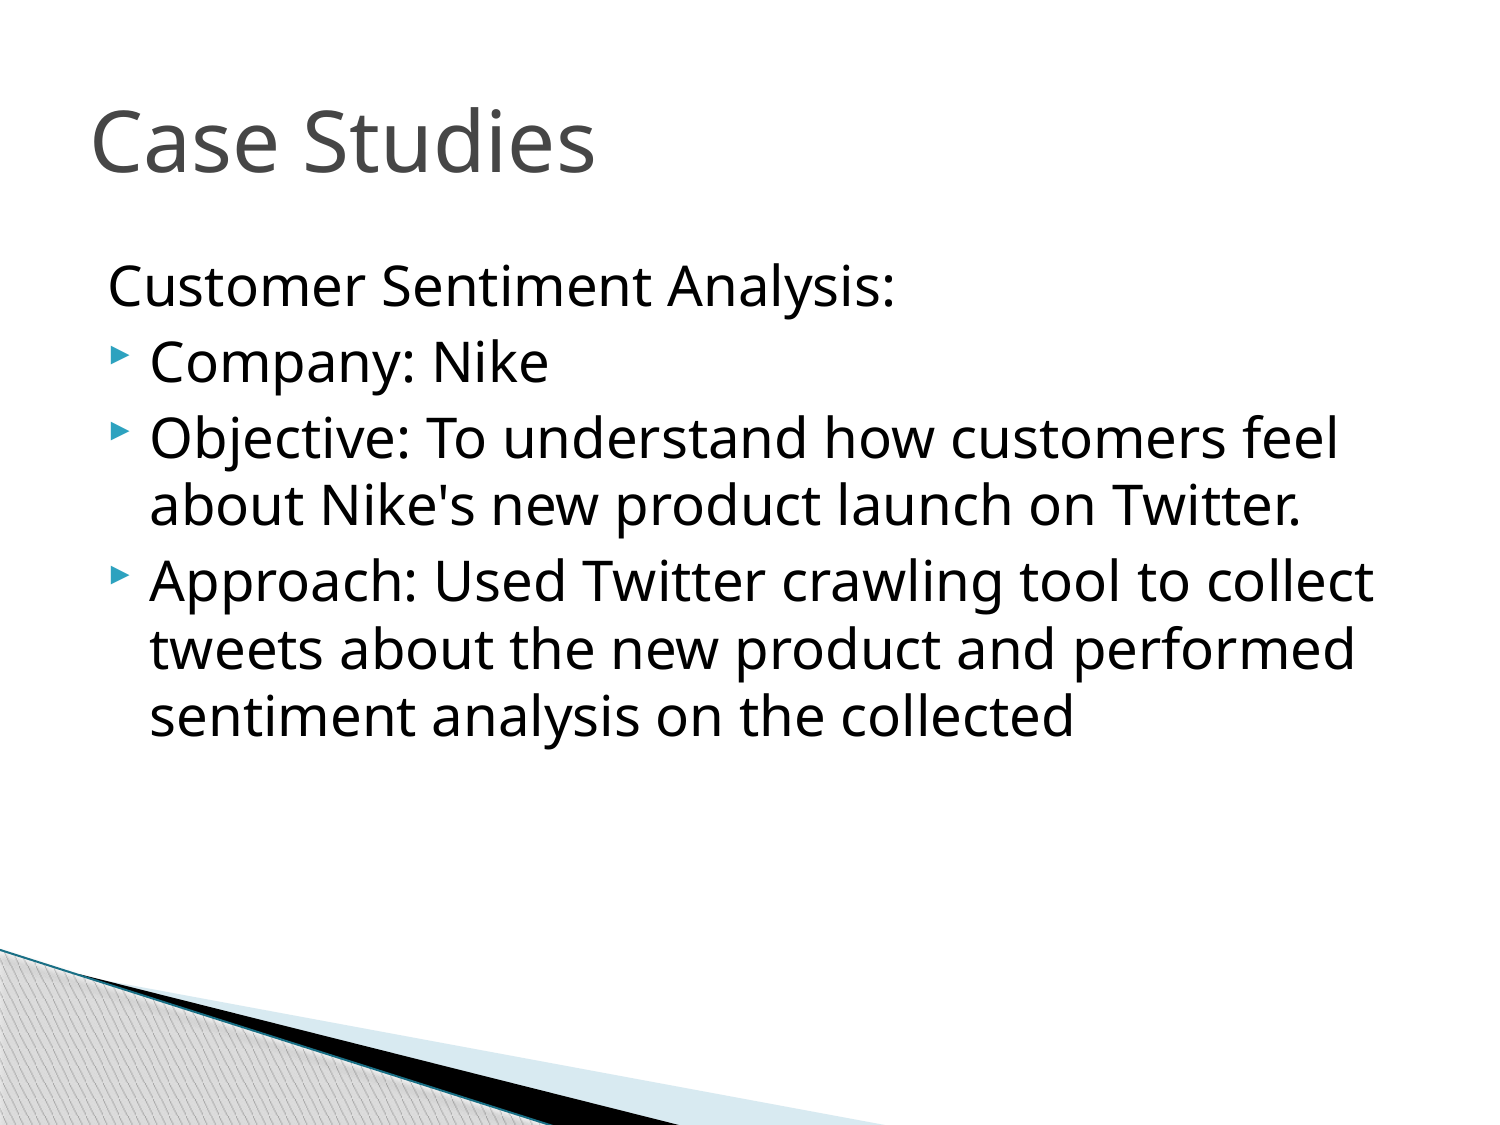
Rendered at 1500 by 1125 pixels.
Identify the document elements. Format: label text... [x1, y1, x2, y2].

list Customer Sentiment Analysis: Company: Nike Objective: To understand how customers feel about Nike's new product launch on Twitter. Approach: Used Twitter crawling tool to collect tweets about the new product and performed sentiment analysis on the collected [75, 243, 1425, 986]
title Case Studies [75, 45, 1425, 233]
